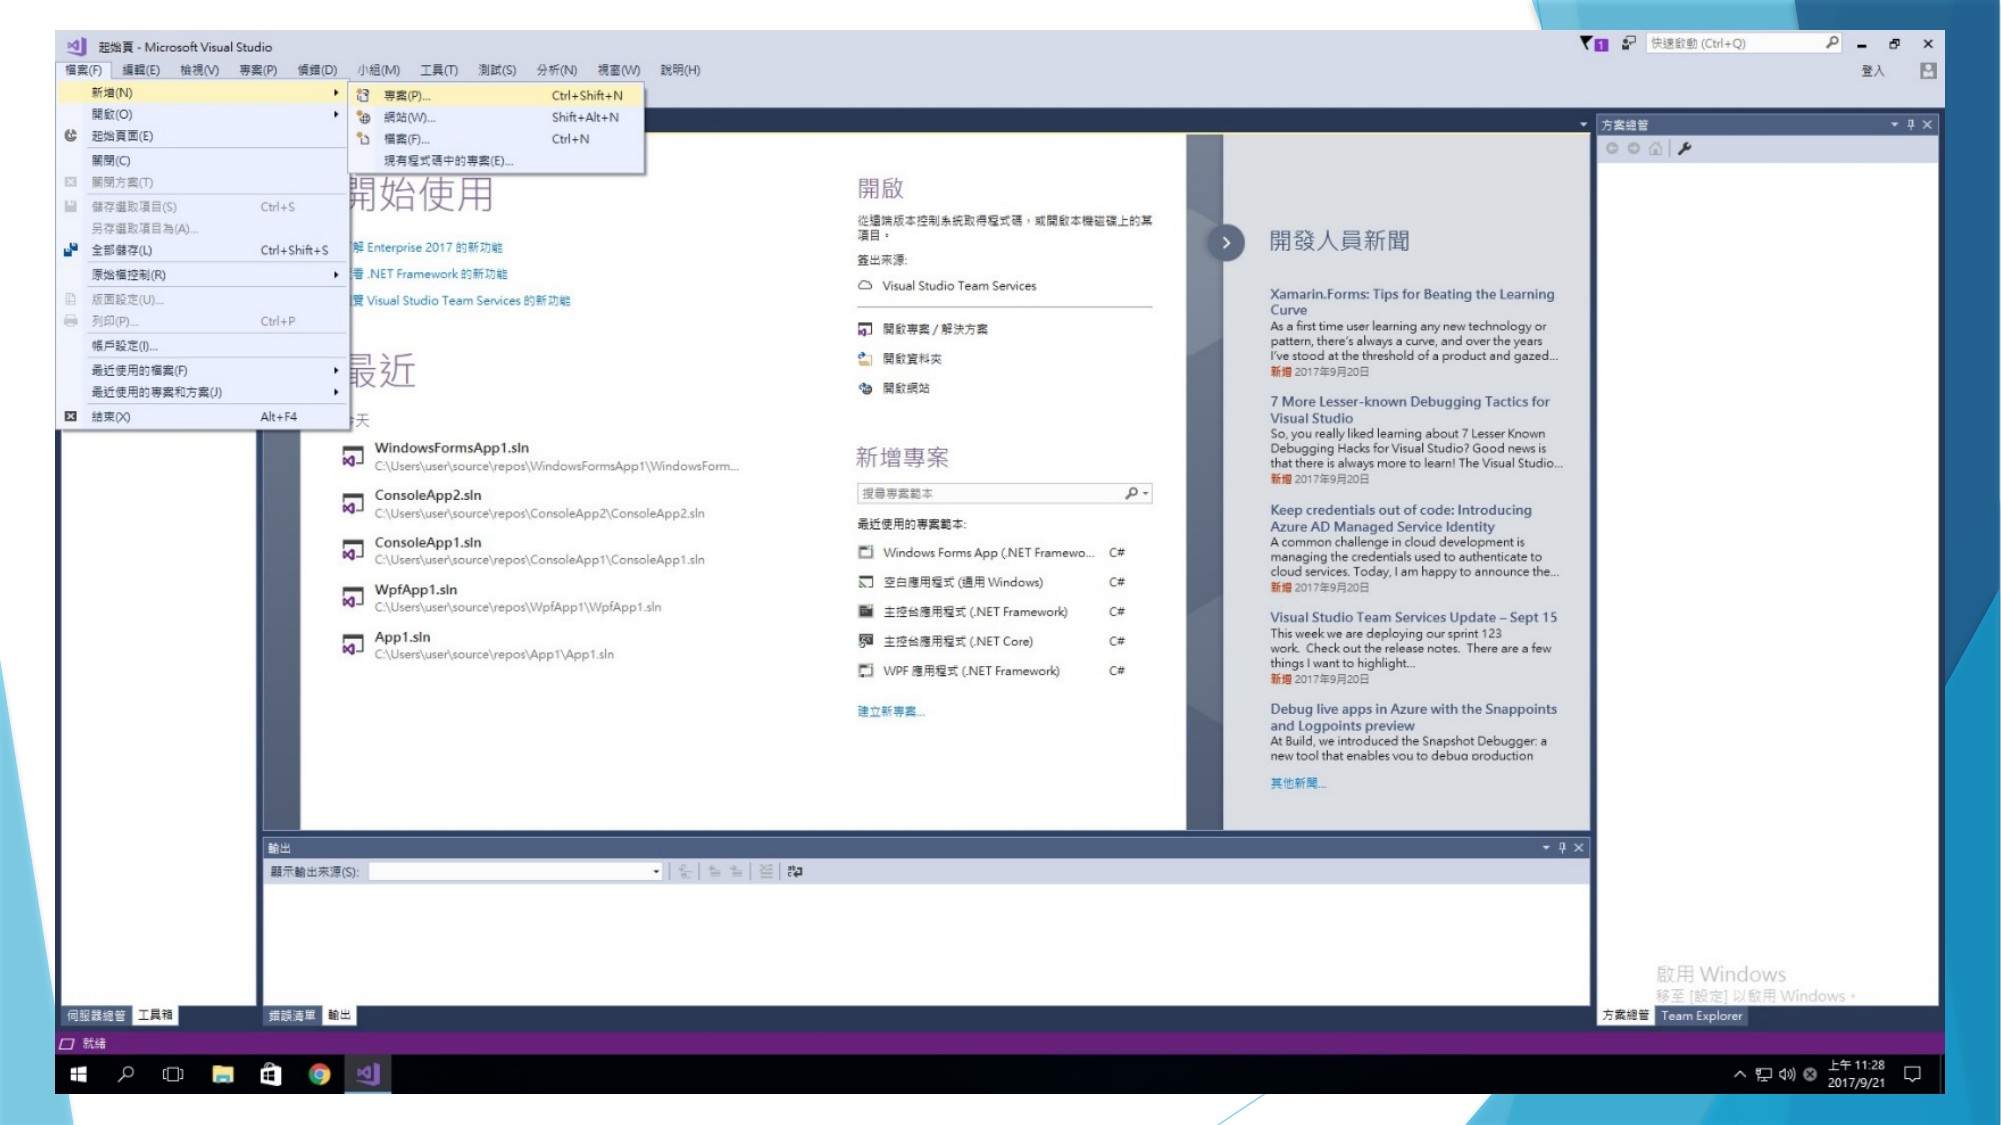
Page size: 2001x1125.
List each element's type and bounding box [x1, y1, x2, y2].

list [54, 30, 1946, 1095]
